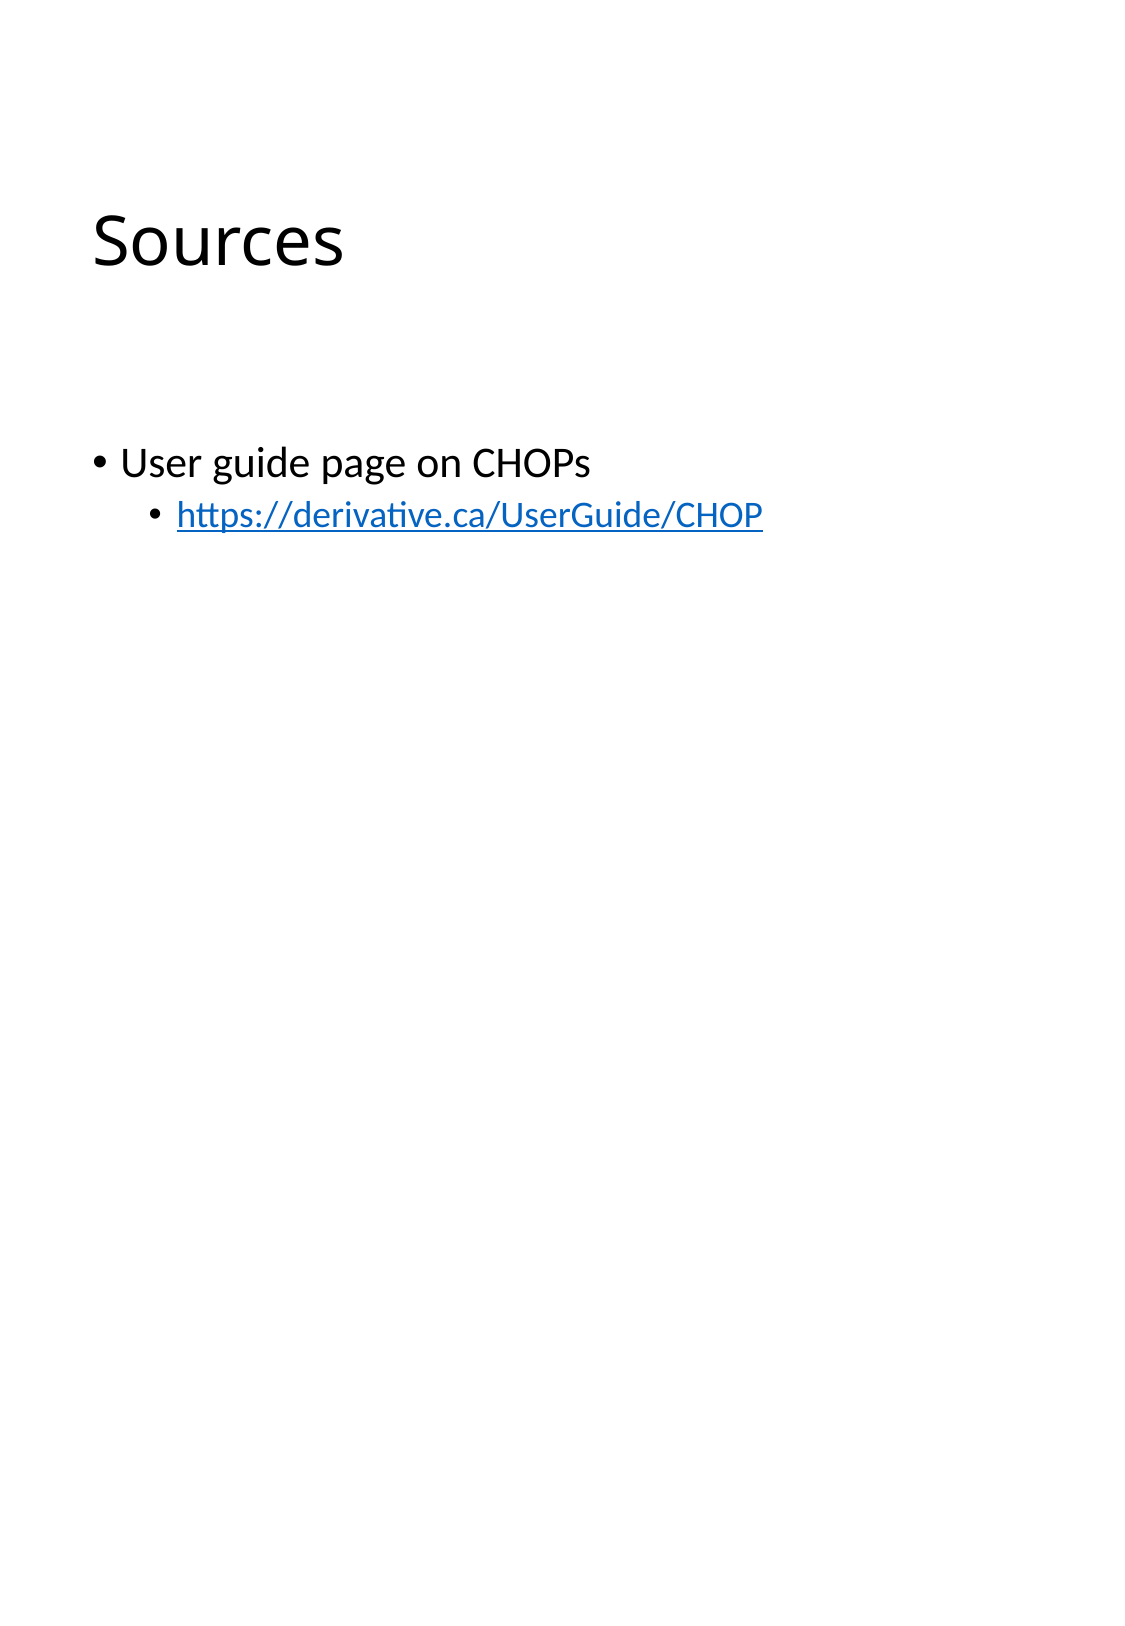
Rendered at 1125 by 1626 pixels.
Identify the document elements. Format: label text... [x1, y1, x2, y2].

list User guide page on CHOPs https://derivative.ca/UserGuide/CHOP [77, 432, 1048, 1464]
title Sources [77, 86, 1048, 401]
